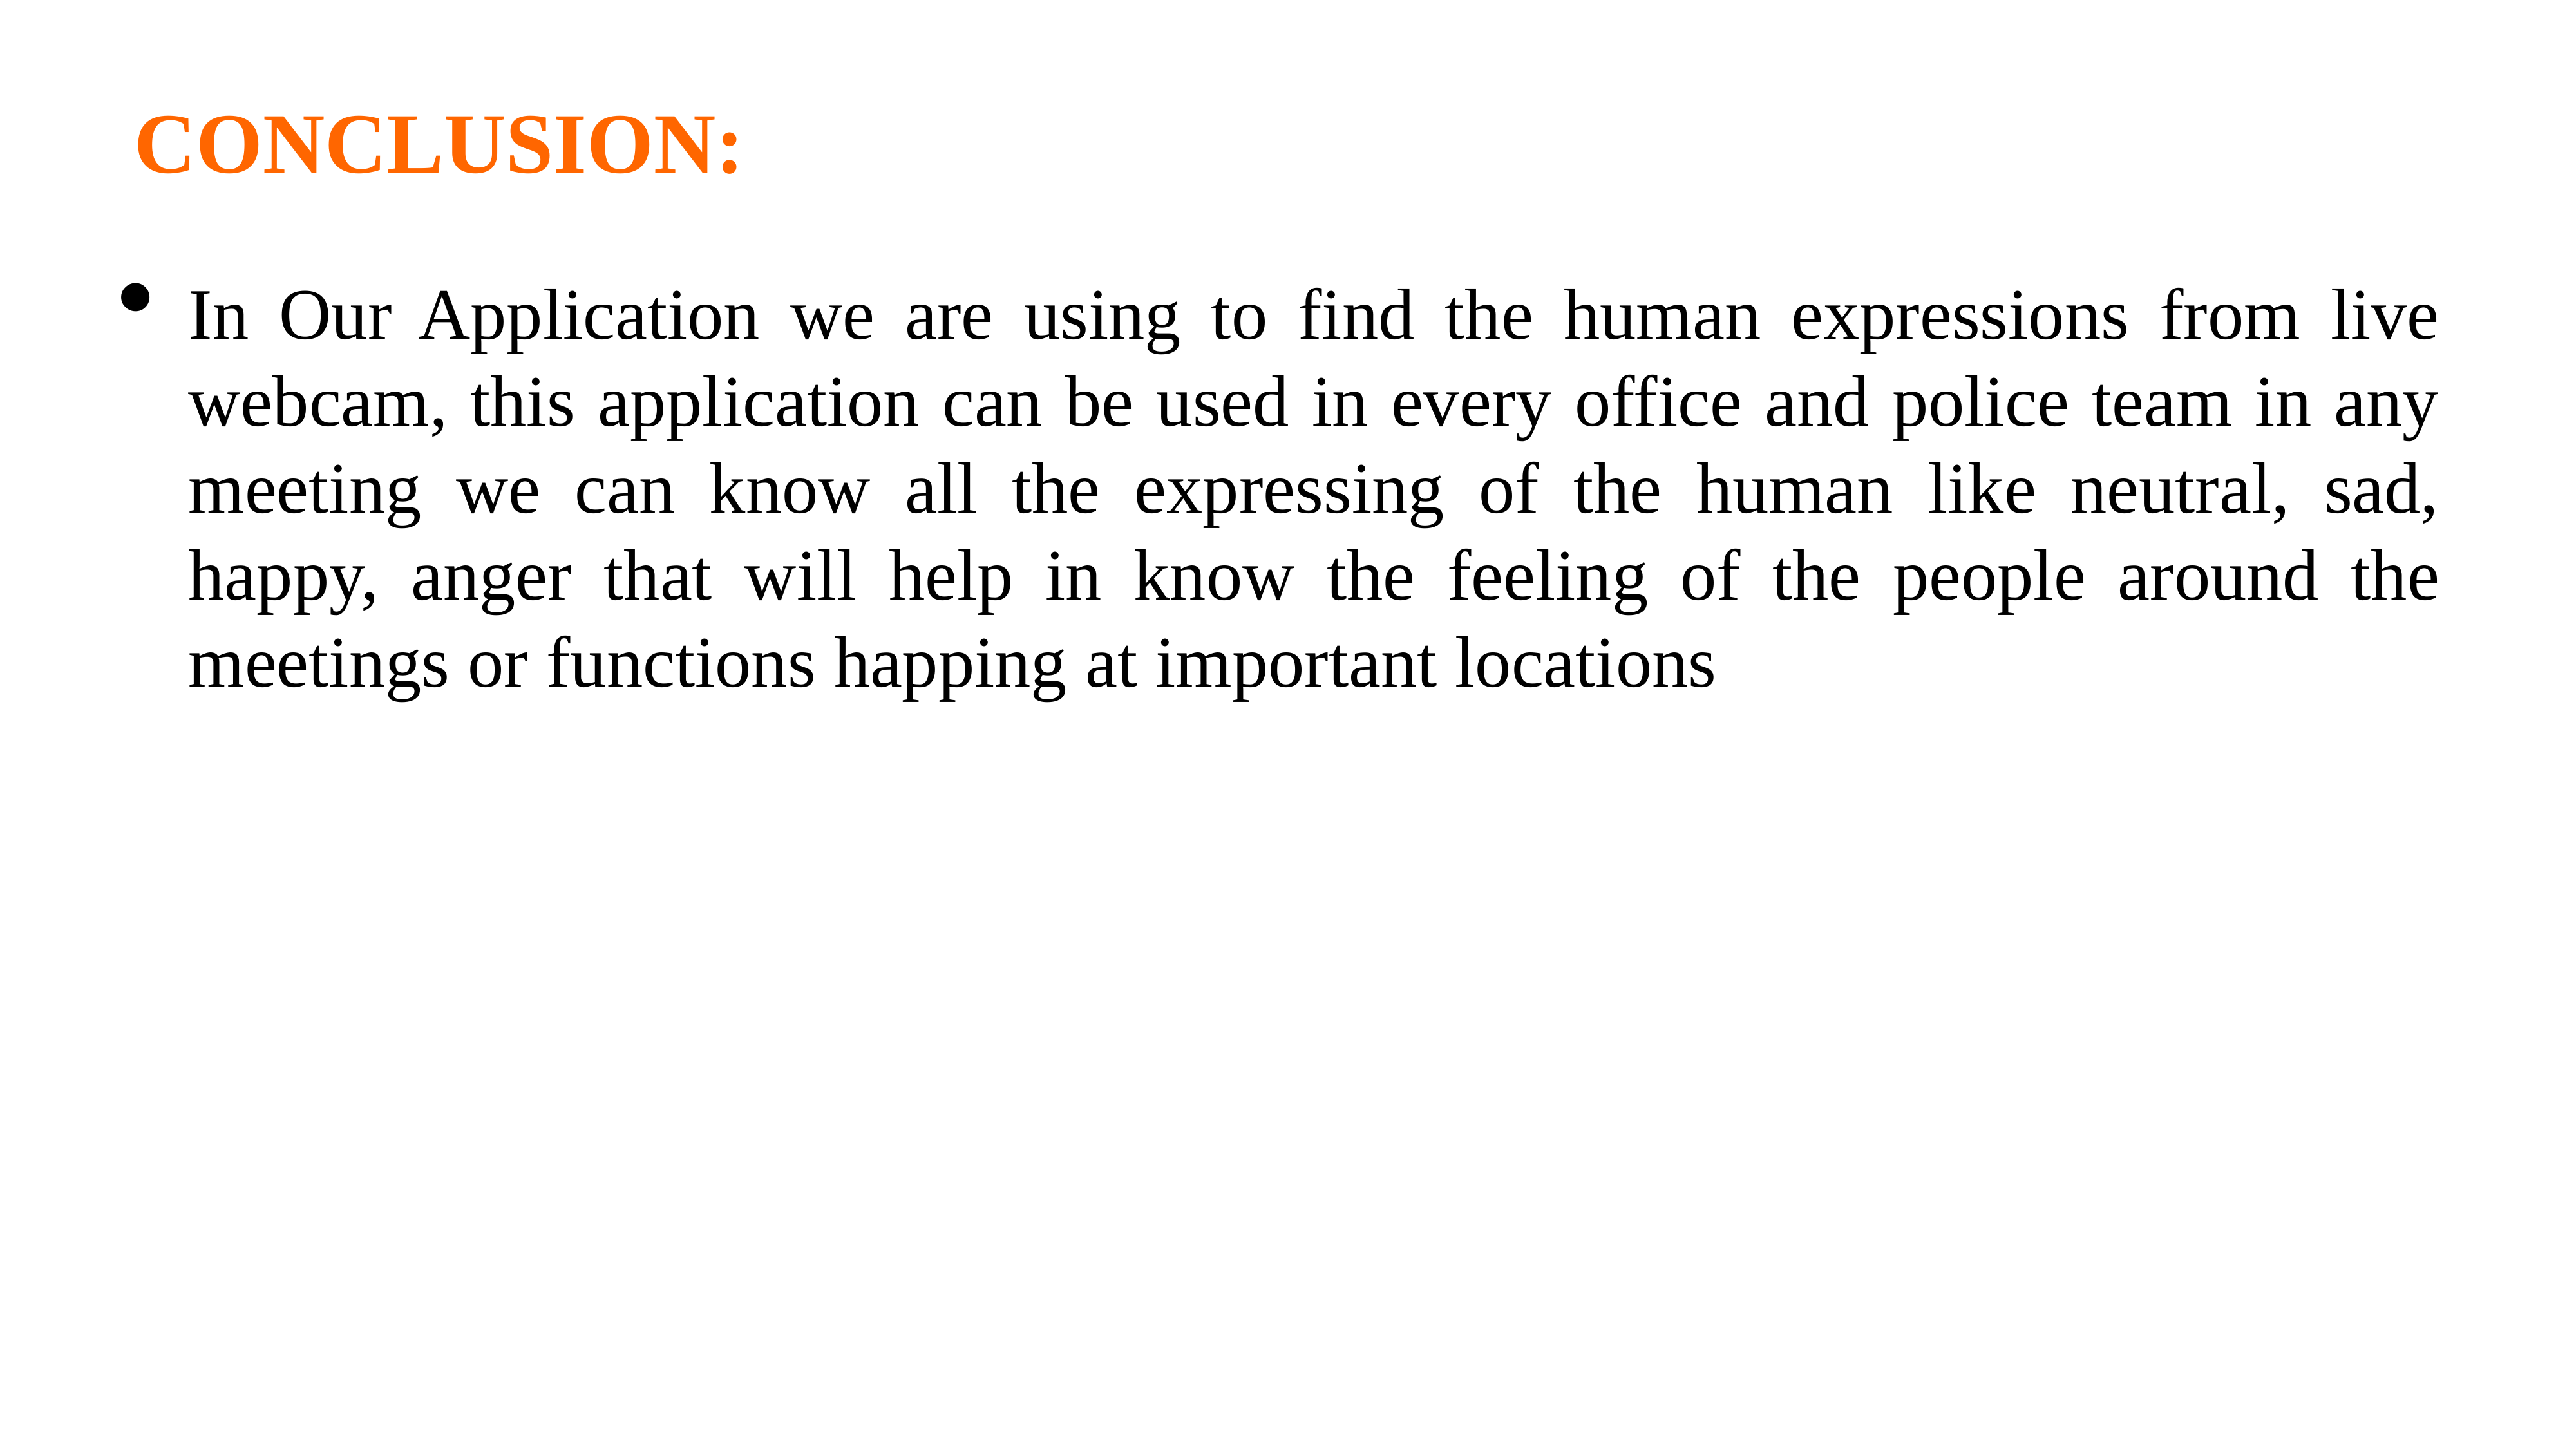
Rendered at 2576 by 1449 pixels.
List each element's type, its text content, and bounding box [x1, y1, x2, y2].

list In Our Application we are using to find the human expressions from live webcam, this application can be used in every office and police team in any meeting we can know all the expressing of the human like neutral, sad, happy, anger that will help in know the feeling of the people around the meetings or functions happing at important locations [111, 260, 2448, 1321]
title CONCLUSION: [128, 81, 2448, 260]
